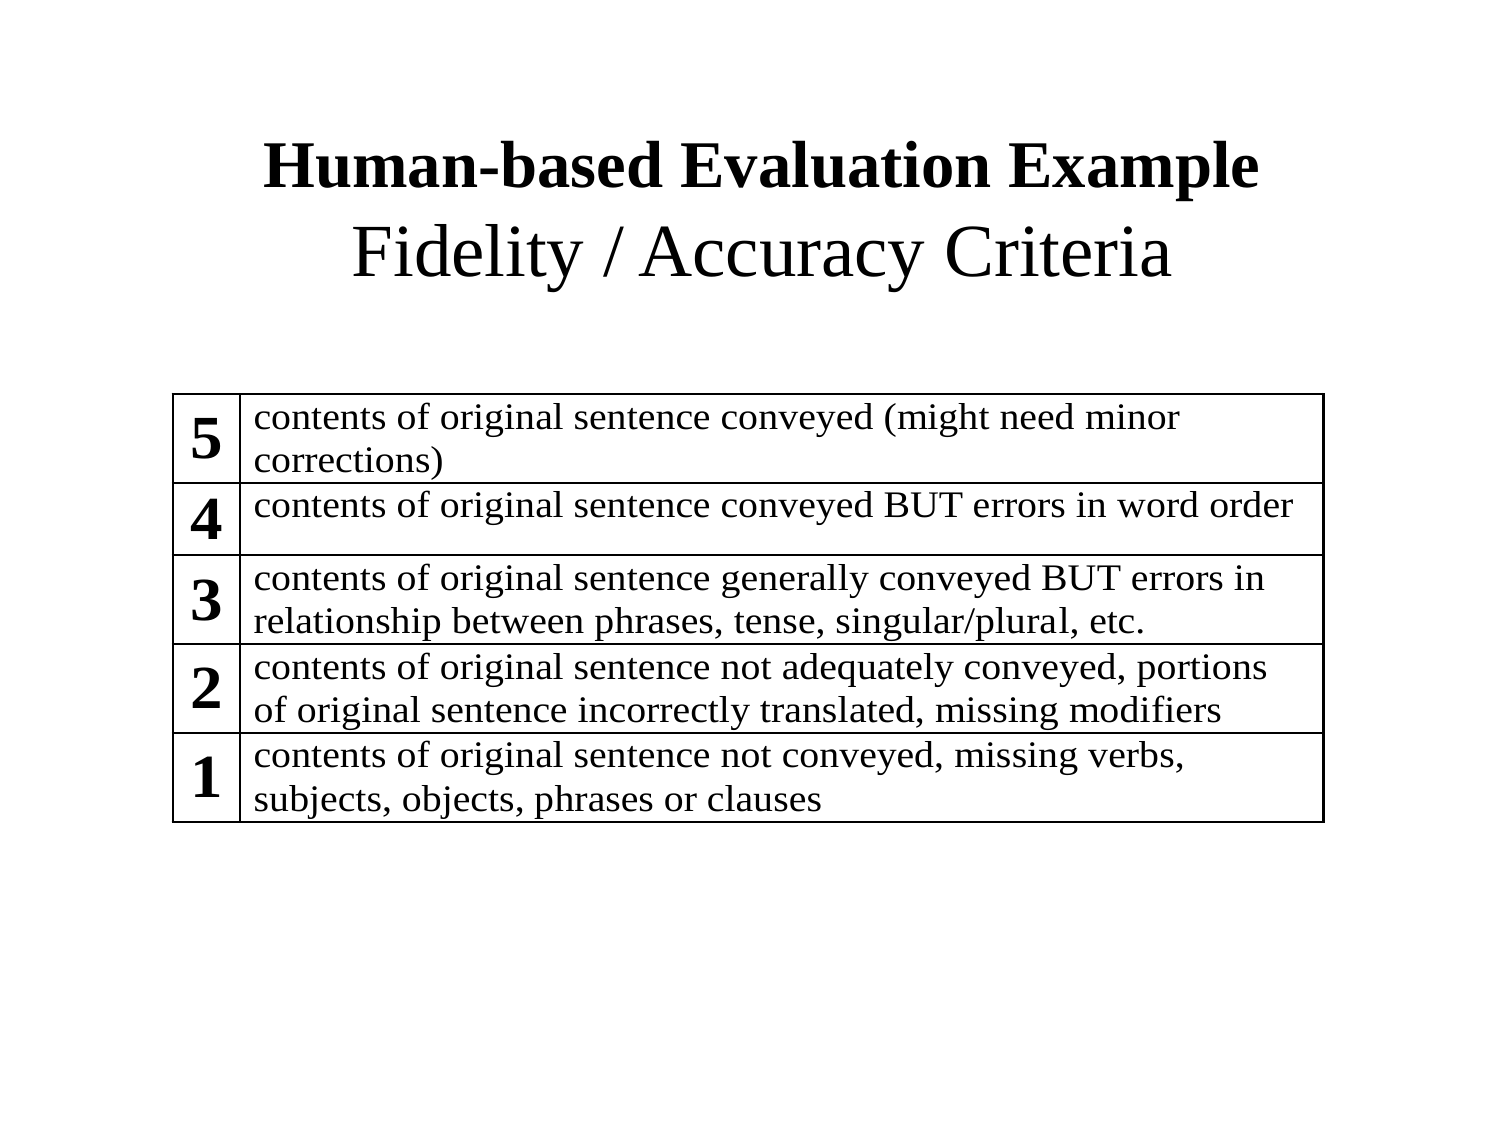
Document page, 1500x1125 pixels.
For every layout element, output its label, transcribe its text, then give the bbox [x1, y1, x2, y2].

text_box Human-based Evaluation Example Fidelity / Accuracy Criteria [124, 112, 1400, 300]
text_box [113, 392, 1372, 850]
